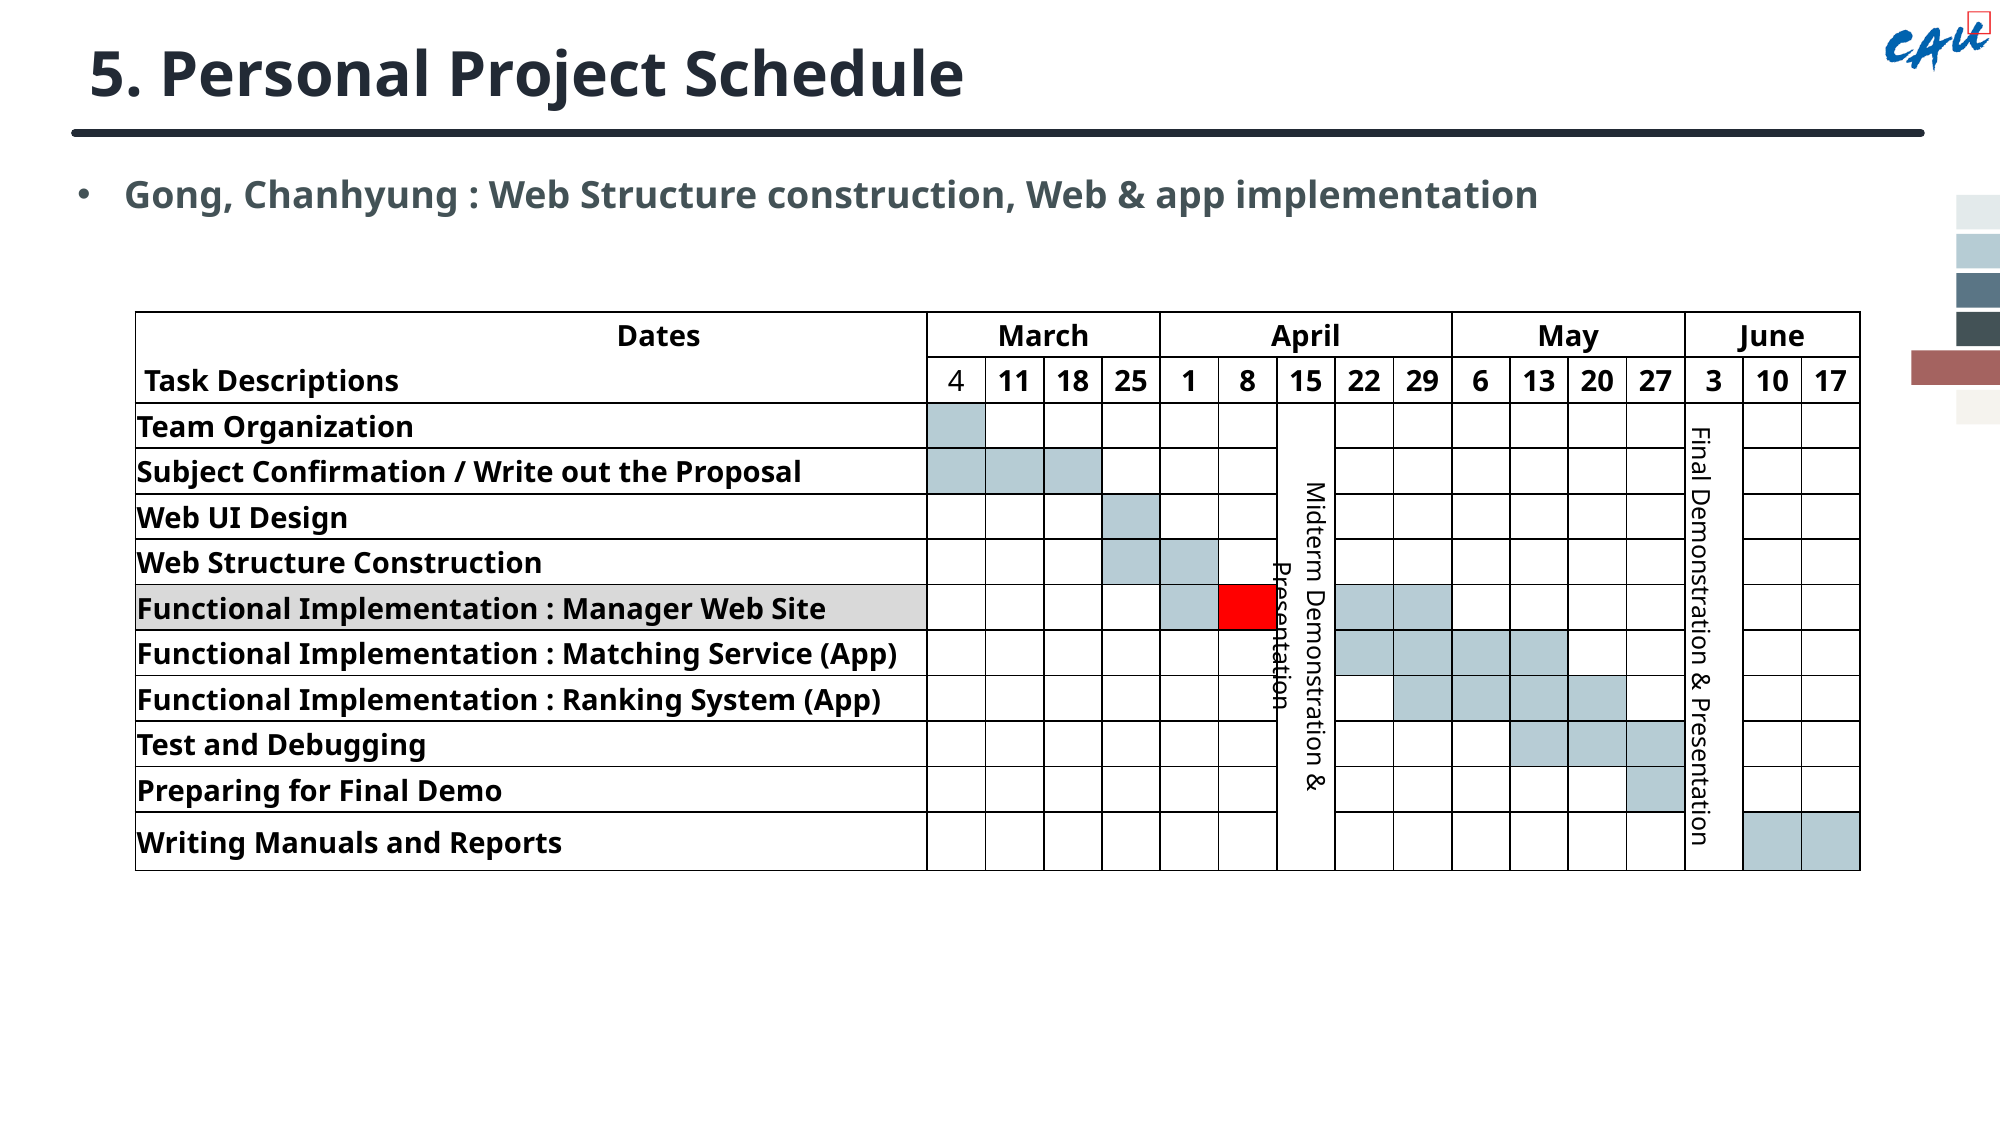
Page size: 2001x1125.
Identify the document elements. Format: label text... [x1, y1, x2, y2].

table_cell [1744, 767, 1801, 811]
table_cell [1103, 813, 1159, 870]
table_cell [928, 676, 985, 720]
table_cell 3 [1686, 358, 1742, 402]
table_cell 13 [1511, 358, 1567, 402]
table_cell [1569, 813, 1626, 870]
table_cell [1802, 495, 1859, 538]
table_cell [986, 631, 1043, 675]
table_cell 15 [1278, 358, 1334, 402]
table_cell [986, 449, 1043, 493]
table_cell [1511, 540, 1567, 584]
table_cell [1511, 585, 1567, 629]
table_cell [1627, 631, 1684, 675]
table_cell 25 [1103, 358, 1159, 402]
table_cell [1336, 449, 1393, 493]
table_cell [1161, 449, 1218, 493]
table_cell [1045, 449, 1101, 493]
table_cell [1045, 631, 1101, 675]
table_cell [1103, 676, 1159, 720]
table_cell [1103, 722, 1159, 766]
table_cell [1394, 631, 1451, 675]
table_cell [1802, 540, 1859, 584]
table_cell [1219, 676, 1276, 720]
table_cell [1103, 767, 1159, 811]
table_cell [1569, 767, 1626, 811]
table_cell [1511, 449, 1567, 493]
table_cell [1569, 540, 1626, 584]
table_cell [1627, 404, 1684, 447]
table_cell 20 [1569, 358, 1626, 402]
table_cell [1219, 449, 1276, 493]
table_cell 29 [1394, 358, 1451, 402]
table_cell [1219, 722, 1276, 766]
table_cell [1161, 495, 1218, 538]
table_cell [1744, 449, 1801, 493]
table_cell [1627, 722, 1684, 766]
table_cell Functional Implementation : Ranking System (App) [136, 676, 926, 720]
text_box 5. Personal Project Schedule [74, 26, 1633, 117]
table_cell [1045, 813, 1101, 870]
table_cell 17 [1802, 358, 1859, 402]
table_cell [1802, 585, 1859, 629]
table_cell 8 [1219, 358, 1276, 402]
table_cell [1569, 404, 1626, 447]
table_cell [986, 676, 1043, 720]
table_cell [1394, 404, 1451, 447]
table_cell [1453, 722, 1509, 766]
table_cell Team Organization [136, 404, 926, 447]
picture [1884, 10, 1992, 72]
table_cell [1453, 495, 1509, 538]
table_cell [1627, 676, 1684, 720]
table_cell [1161, 585, 1218, 629]
table_cell [1045, 722, 1101, 766]
table_cell [928, 585, 985, 629]
table_cell [1394, 585, 1451, 629]
table_cell [1569, 495, 1626, 538]
table_cell [1394, 722, 1451, 766]
table_cell [1045, 676, 1101, 720]
table_cell [928, 767, 985, 811]
table_cell [986, 495, 1043, 538]
table_cell Web UI Design [136, 495, 926, 538]
table_cell [1569, 631, 1626, 675]
table_header June [1686, 313, 1859, 356]
table_cell [1161, 540, 1218, 584]
table_cell [1219, 585, 1276, 629]
table_cell [1161, 767, 1218, 811]
table_cell [1511, 404, 1567, 447]
table_cell [928, 404, 985, 447]
table_cell [1802, 767, 1859, 811]
table_cell [1511, 813, 1567, 870]
table_header May [1453, 313, 1684, 356]
table_cell [1802, 449, 1859, 493]
table_cell [1219, 404, 1276, 447]
table_cell [986, 585, 1043, 629]
table_cell [1161, 631, 1218, 675]
table_cell [1569, 585, 1626, 629]
table_cell Subject Confirmation / Write out the Proposal [136, 449, 926, 493]
table_cell [1336, 631, 1393, 675]
table_cell [986, 813, 1043, 870]
table_cell [1511, 767, 1567, 811]
table_cell Web Structure Construction [136, 540, 926, 584]
table_cell [1103, 585, 1159, 629]
table_cell [1394, 449, 1451, 493]
table_cell [1511, 495, 1567, 538]
table_cell [1336, 722, 1393, 766]
table_cell [986, 767, 1043, 811]
table_cell [1453, 676, 1509, 720]
table_cell [928, 449, 985, 493]
table_cell [1802, 813, 1859, 870]
table_cell [1453, 813, 1509, 870]
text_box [1911, 194, 2000, 425]
table_cell [1103, 631, 1159, 675]
table_cell [1219, 813, 1276, 870]
table_cell 27 [1627, 358, 1684, 402]
table_cell [1161, 404, 1218, 447]
table_cell [1394, 767, 1451, 811]
table_cell [1045, 585, 1101, 629]
table_cell [1219, 631, 1276, 675]
table_cell [1744, 813, 1801, 870]
table_cell 18 [1045, 358, 1101, 402]
table_cell [1336, 585, 1393, 629]
text_box Gong, Chanhyung : Web Structure construction, Web & app implementation [62, 141, 1556, 224]
table_cell Preparing for Final Demo [136, 767, 926, 811]
table_cell [1336, 676, 1393, 720]
table_cell [1103, 495, 1159, 538]
table_cell [1453, 404, 1509, 447]
table_cell [1627, 813, 1684, 870]
table_cell [1219, 767, 1276, 811]
table_cell [1627, 585, 1684, 629]
table_cell [1161, 722, 1218, 766]
table_cell [1511, 676, 1567, 720]
table_cell [1394, 676, 1451, 720]
table_cell [1103, 540, 1159, 584]
table_cell [1569, 676, 1626, 720]
table_cell [1045, 540, 1101, 584]
table_header March [928, 313, 1159, 356]
table_cell [1103, 449, 1159, 493]
table_cell [1453, 585, 1509, 629]
table_cell 4 [928, 358, 985, 402]
table_cell [1394, 813, 1451, 870]
table_cell [986, 404, 1043, 447]
table_cell 22 [1336, 358, 1393, 402]
table_cell [928, 722, 985, 766]
table_cell [1511, 631, 1567, 675]
table_cell [1802, 722, 1859, 766]
table_cell [1045, 495, 1101, 538]
table_cell 6 [1453, 358, 1509, 402]
table_cell [986, 540, 1043, 584]
table_cell [1219, 495, 1276, 538]
table_cell Functional Implementation : Matching Service (App) [136, 631, 926, 675]
table_cell [1336, 495, 1393, 538]
table_cell [1161, 676, 1218, 720]
table_cell [1161, 813, 1218, 870]
table_cell [1744, 585, 1801, 629]
table_cell [1336, 813, 1393, 870]
table_cell [1394, 495, 1451, 538]
table_cell [1045, 404, 1101, 447]
table_cell 1 [1161, 358, 1218, 402]
table_cell [1744, 631, 1801, 675]
table_cell [1744, 676, 1801, 720]
table_header Dates [136, 313, 926, 357]
table_cell [1627, 495, 1684, 538]
table_cell Midterm Demonstration & Presentation [1278, 404, 1334, 870]
table_cell [928, 495, 985, 538]
table_cell [1627, 540, 1684, 584]
table_cell [1219, 540, 1276, 584]
table_cell [1627, 449, 1684, 493]
table_cell [928, 540, 985, 584]
table_cell [1045, 767, 1101, 811]
table_cell [1802, 404, 1859, 447]
table_cell [1453, 449, 1509, 493]
table_cell [928, 813, 985, 870]
table_cell Final Demonstration & Presentation [1686, 404, 1742, 870]
table_cell [1802, 676, 1859, 720]
table_cell [1569, 722, 1626, 766]
table_cell [1744, 404, 1801, 447]
table_cell 11 [986, 358, 1043, 402]
table_cell [1802, 631, 1859, 675]
table_cell [1744, 722, 1801, 766]
table_cell [928, 631, 985, 675]
table_cell [1569, 449, 1626, 493]
table_cell [1511, 722, 1567, 766]
table_cell [1627, 767, 1684, 811]
table_cell [1336, 540, 1393, 584]
table_cell Writing Manuals and Reports [136, 813, 926, 870]
table_header April [1161, 313, 1451, 356]
table_cell [1453, 631, 1509, 675]
table_cell [1453, 767, 1509, 811]
table_cell Task Descriptions [136, 357, 926, 402]
table_cell Functional Implementation : Manager Web Site [136, 585, 926, 629]
table_cell Test and Debugging [136, 722, 926, 766]
table_cell [1103, 404, 1159, 447]
table_cell [1453, 540, 1509, 584]
table_cell [986, 722, 1043, 766]
table_cell [1394, 540, 1451, 584]
table_cell [1336, 404, 1393, 447]
table_cell [1336, 767, 1393, 811]
table_cell [1744, 540, 1801, 584]
table_cell [1744, 495, 1801, 538]
table_cell 10 [1744, 358, 1801, 402]
